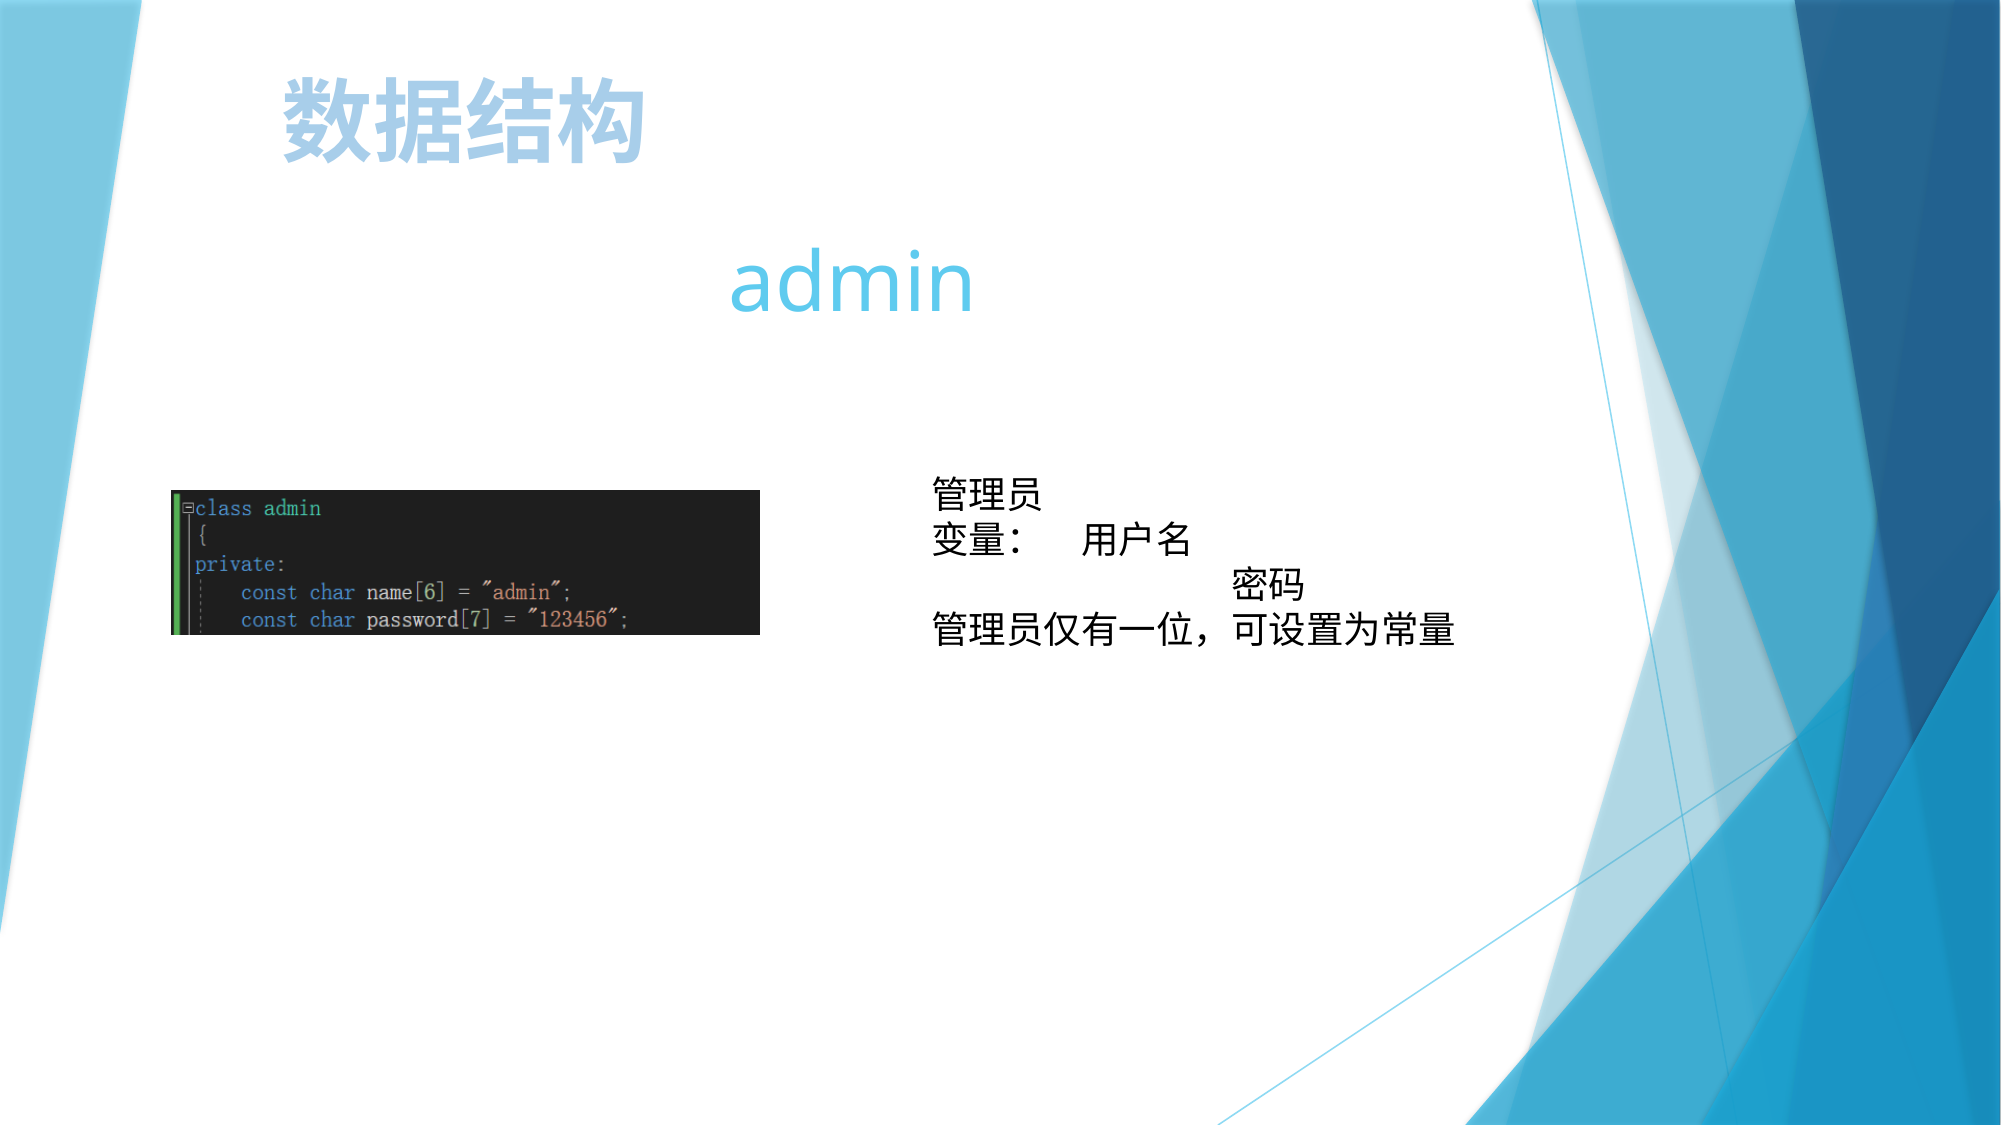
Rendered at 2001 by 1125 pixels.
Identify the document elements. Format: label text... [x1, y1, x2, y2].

text_box 数据结构 [266, 56, 665, 182]
text_box 管理员 变量： 用户名 密码 管理员仅有一位，可设置为常量 [916, 463, 1472, 659]
text_box admin [713, 220, 993, 336]
picture [170, 490, 761, 635]
